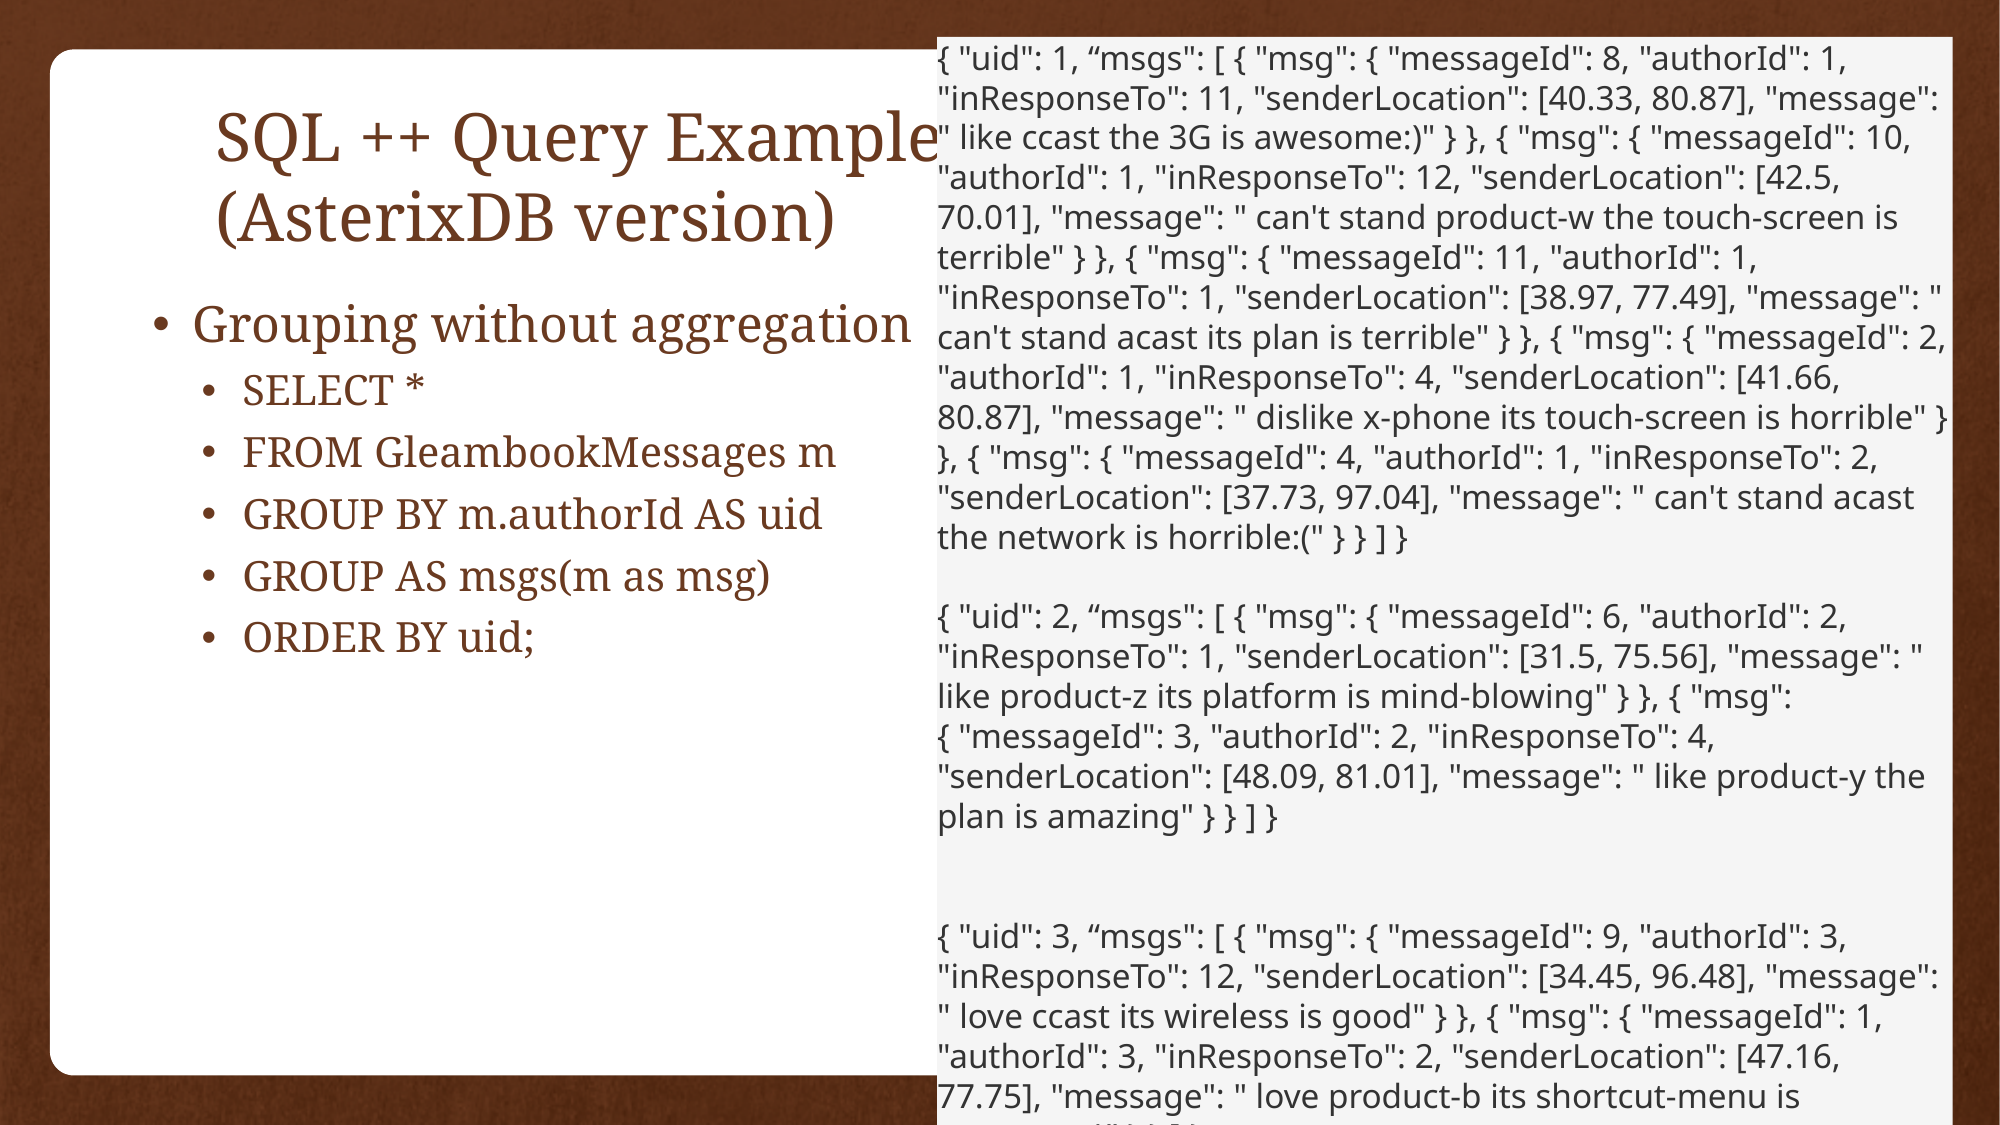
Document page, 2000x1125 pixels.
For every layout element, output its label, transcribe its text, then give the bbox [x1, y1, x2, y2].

list Grouping without aggregation SELECT * FROM GleambookMessages m GROUP BY m.authorId AS uid GROUP AS msgs(m as msg) ORDER BY uid; [137, 291, 937, 992]
title SQL ++ Query Examples (AsterixDB version) [199, 70, 937, 263]
text_box { "uid": 1, “msgs": [ { "msg": { "messageId": 8, "authorId": 1, "inResponseTo": 11, "senderLocation": [40.33, 80.87], "message": " like ccast the 3G is awesome:)" } }, { "msg": { "messageId": 10, "authorId": 1, "inResponseTo": 12, "senderLocation": [42.5, 70.01], "message": " can't stand product-w the touch-screen is terrible" } }, { "msg": { "messageId": 11, "authorId": 1, "inResponseTo": 1, "senderLocation": [38.97, 77.49], "message": " can't stand acast its plan is terrible" } }, { "msg": { "messageId": 2, "authorId": 1, "inResponseTo": 4, "senderLocation": [41.66, 80.87], "message": " dislike x-phone its touch-screen is horrible" } }, { "msg": { "messageId": 4, "authorId": 1, "inResponseTo": 2, "senderLocation": [37.73, 97.04], "message": " can't stand acast the network is horrible:(" } } ] } { "uid": 2, “msgs": [ { "msg": { "messageId": 6, "authorId": 2, "inResponseTo": 1, "senderLocation": [31.5, 75.56], "message": " like product-z its platform is mind-blowing" } }, { "msg": { "messageId": 3, "authorId": 2, "inResponseTo": 4, "senderLocation": [48.09, 81.01], "message": " like product-y the plan is amazing" } } ] } { "uid": 3, “msgs": [ { "msg": { "messageId": 9, "authorId": 3, "inResponseTo": 12, "senderLocation": [34.45, 96.48], "message": " love ccast its wireless is good" } }, { "msg": { "messageId": 1, "authorId": 3, "inResponseTo": 2, "senderLocation": [47.16, 77.75], "message": " love product-b its shortcut-menu is awesome:)" } } ] } [937, 36, 1953, 1125]
